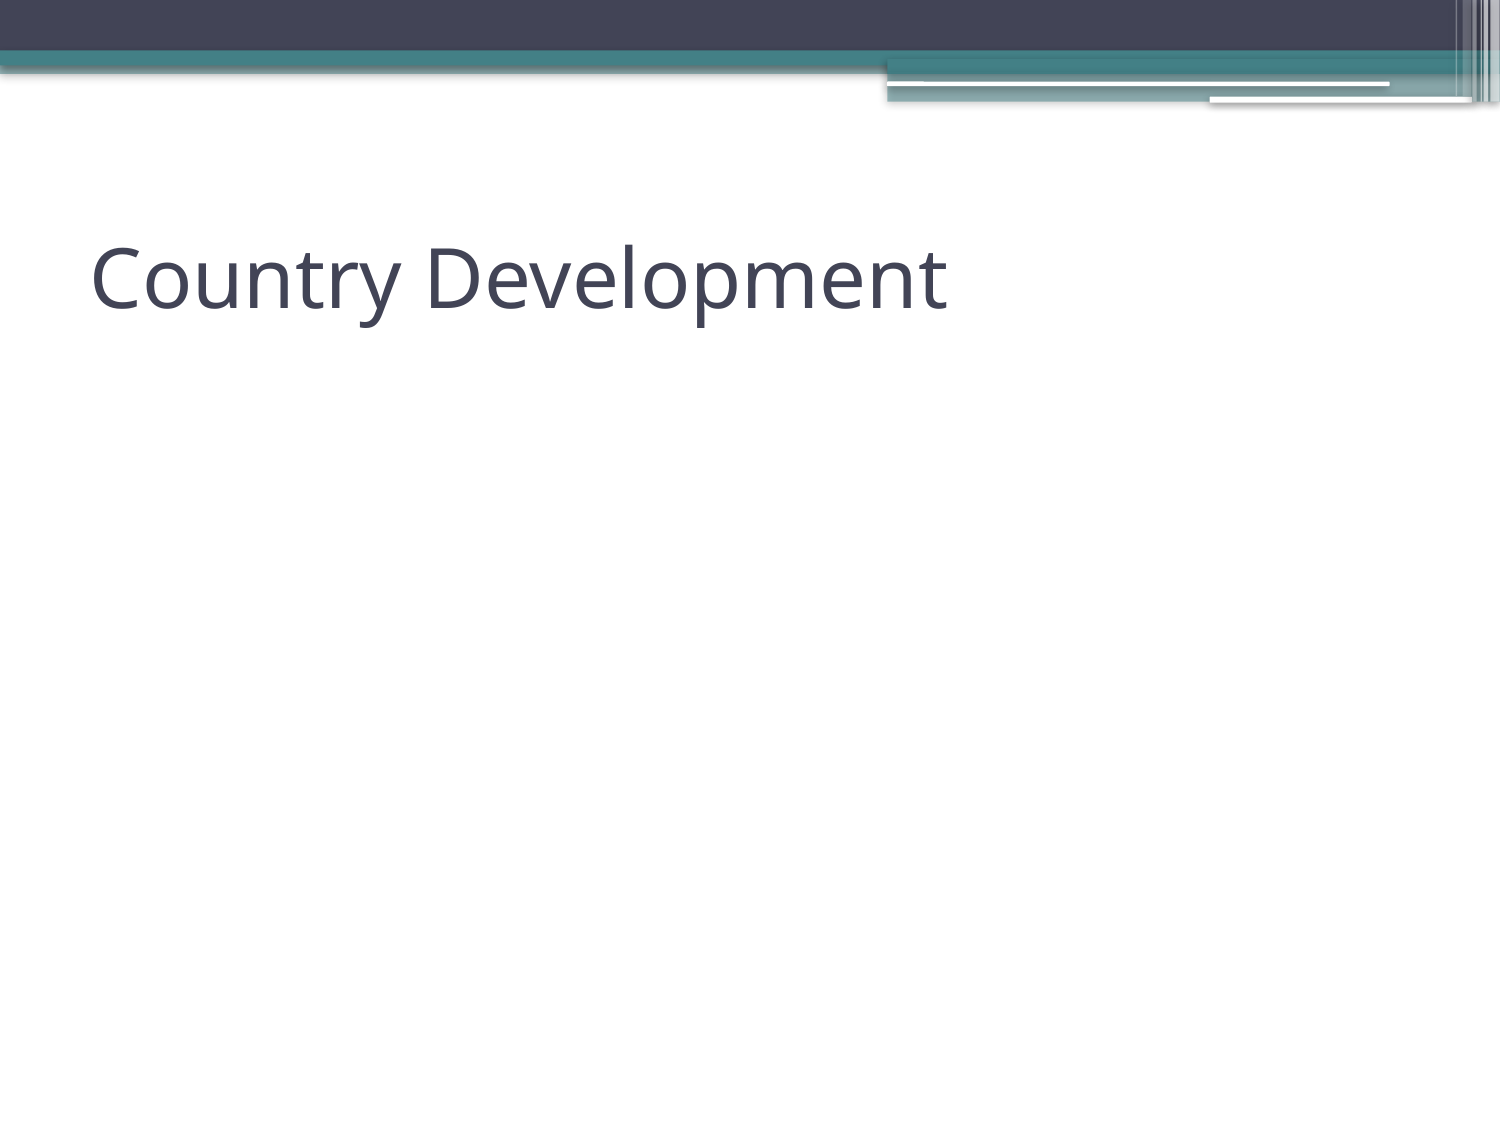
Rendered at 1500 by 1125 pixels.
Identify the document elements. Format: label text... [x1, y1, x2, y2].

title Country Development [75, 187, 1425, 363]
